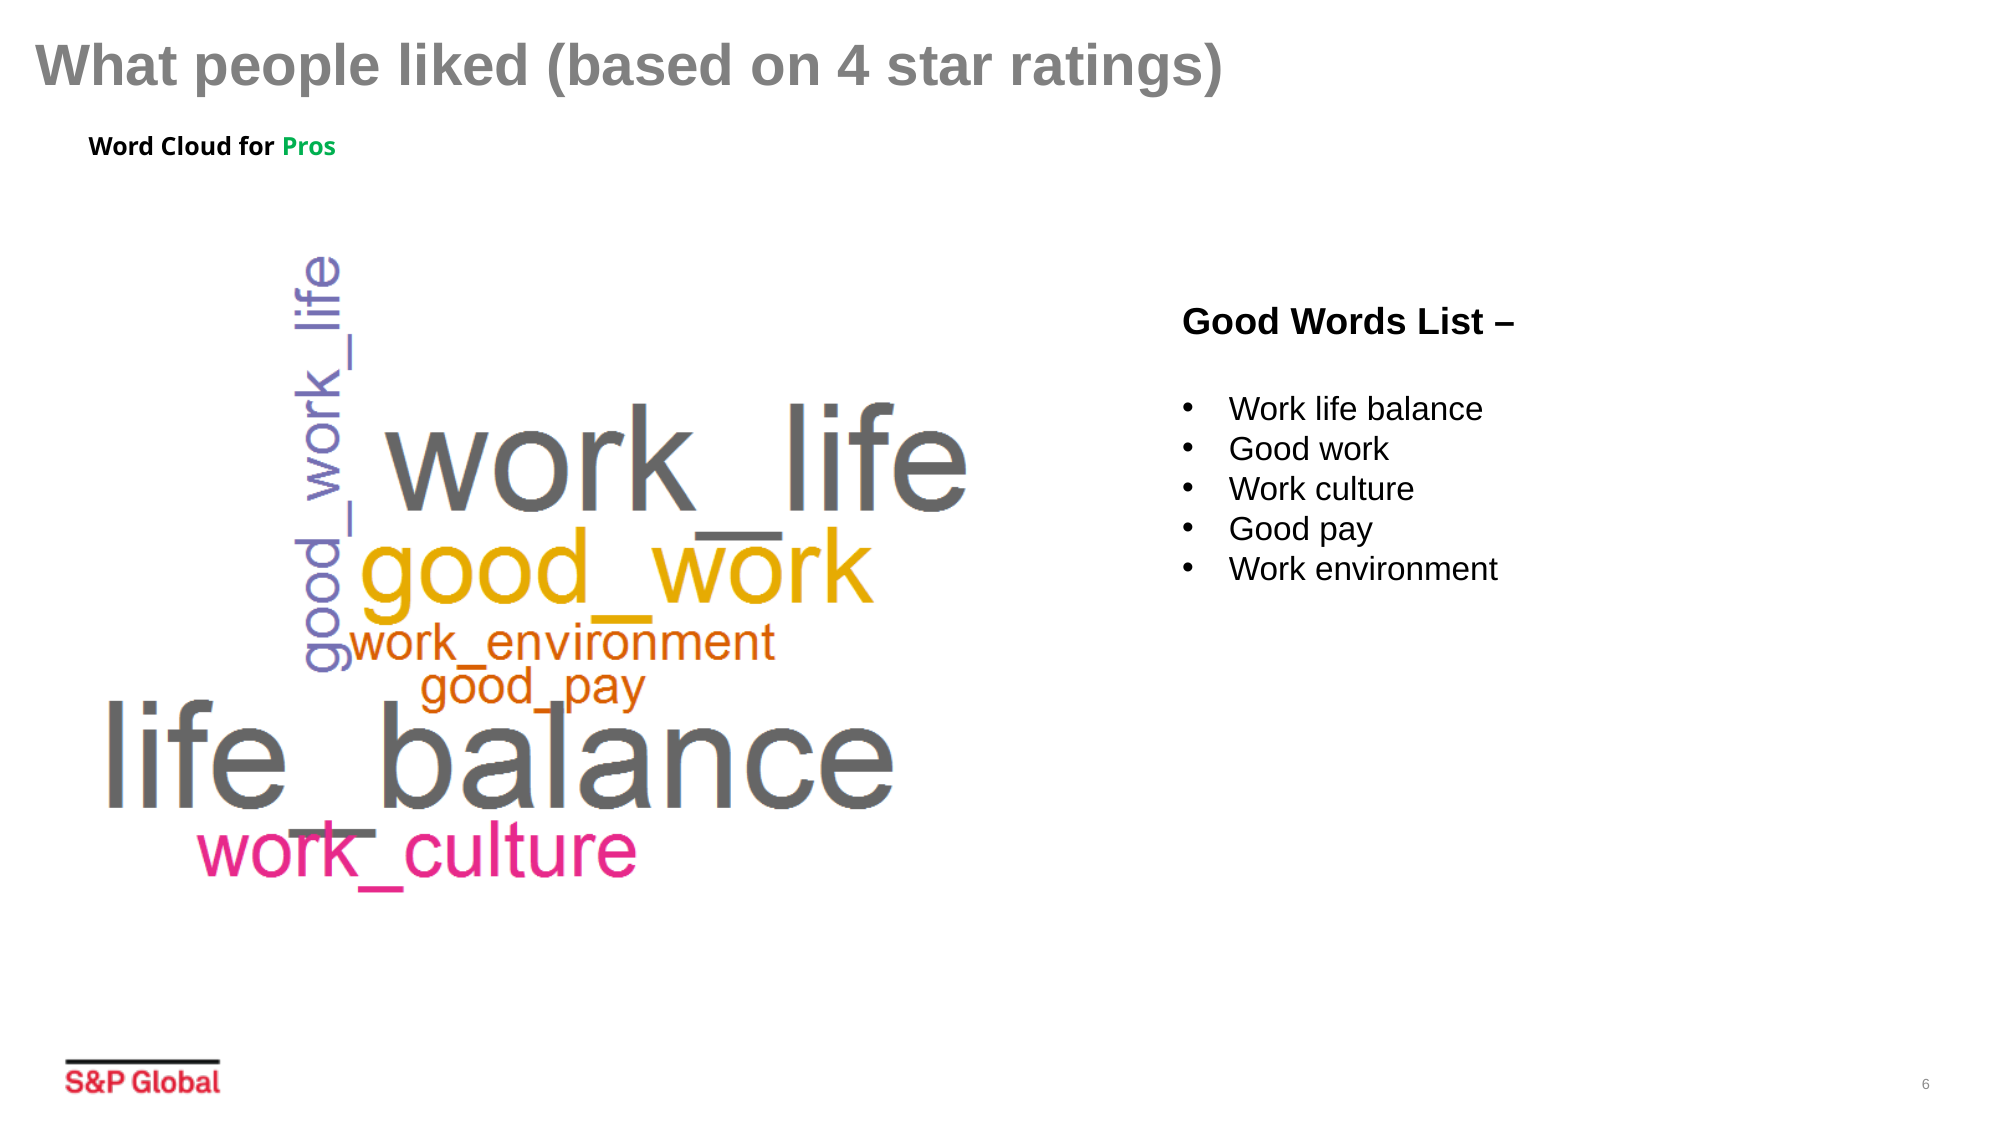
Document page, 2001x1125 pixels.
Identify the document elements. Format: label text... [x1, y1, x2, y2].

text_box Word Cloud for Pros [73, 123, 567, 168]
text_box Good Words List – Work life balance Good work Work culture Good pay Work environment [1167, 289, 1814, 675]
slide_number 6 [1851, 1067, 2000, 1125]
picture [35, 216, 1028, 951]
picture [42, 1057, 225, 1117]
title What people liked (based on 4 star ratings) [35, 27, 1899, 101]
